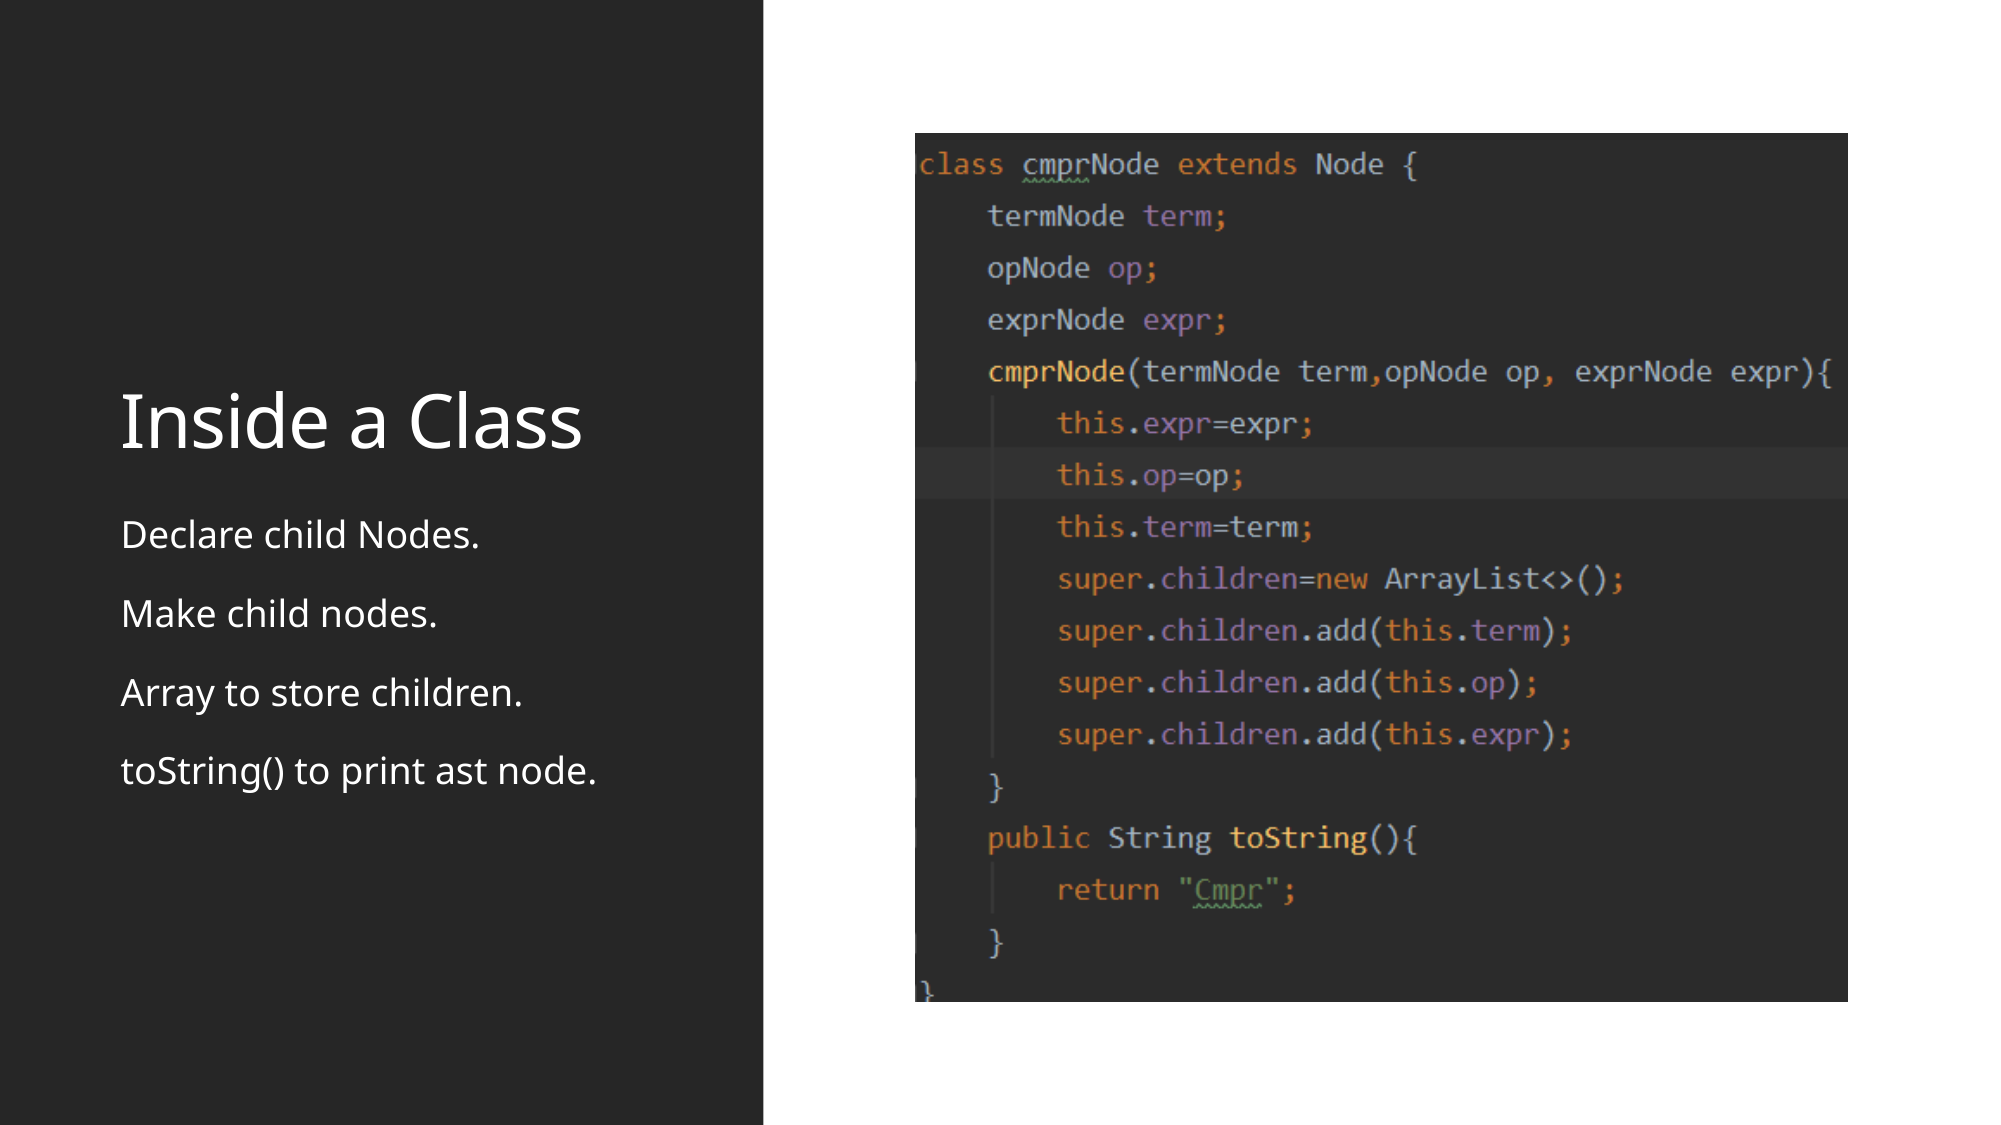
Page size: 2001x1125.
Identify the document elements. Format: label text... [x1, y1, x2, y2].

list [914, 132, 1849, 1003]
list Declare child Nodes. Make child nodes. Array to store children. toString() to print ast node. [105, 499, 683, 1002]
title Inside a Class [105, 128, 683, 473]
